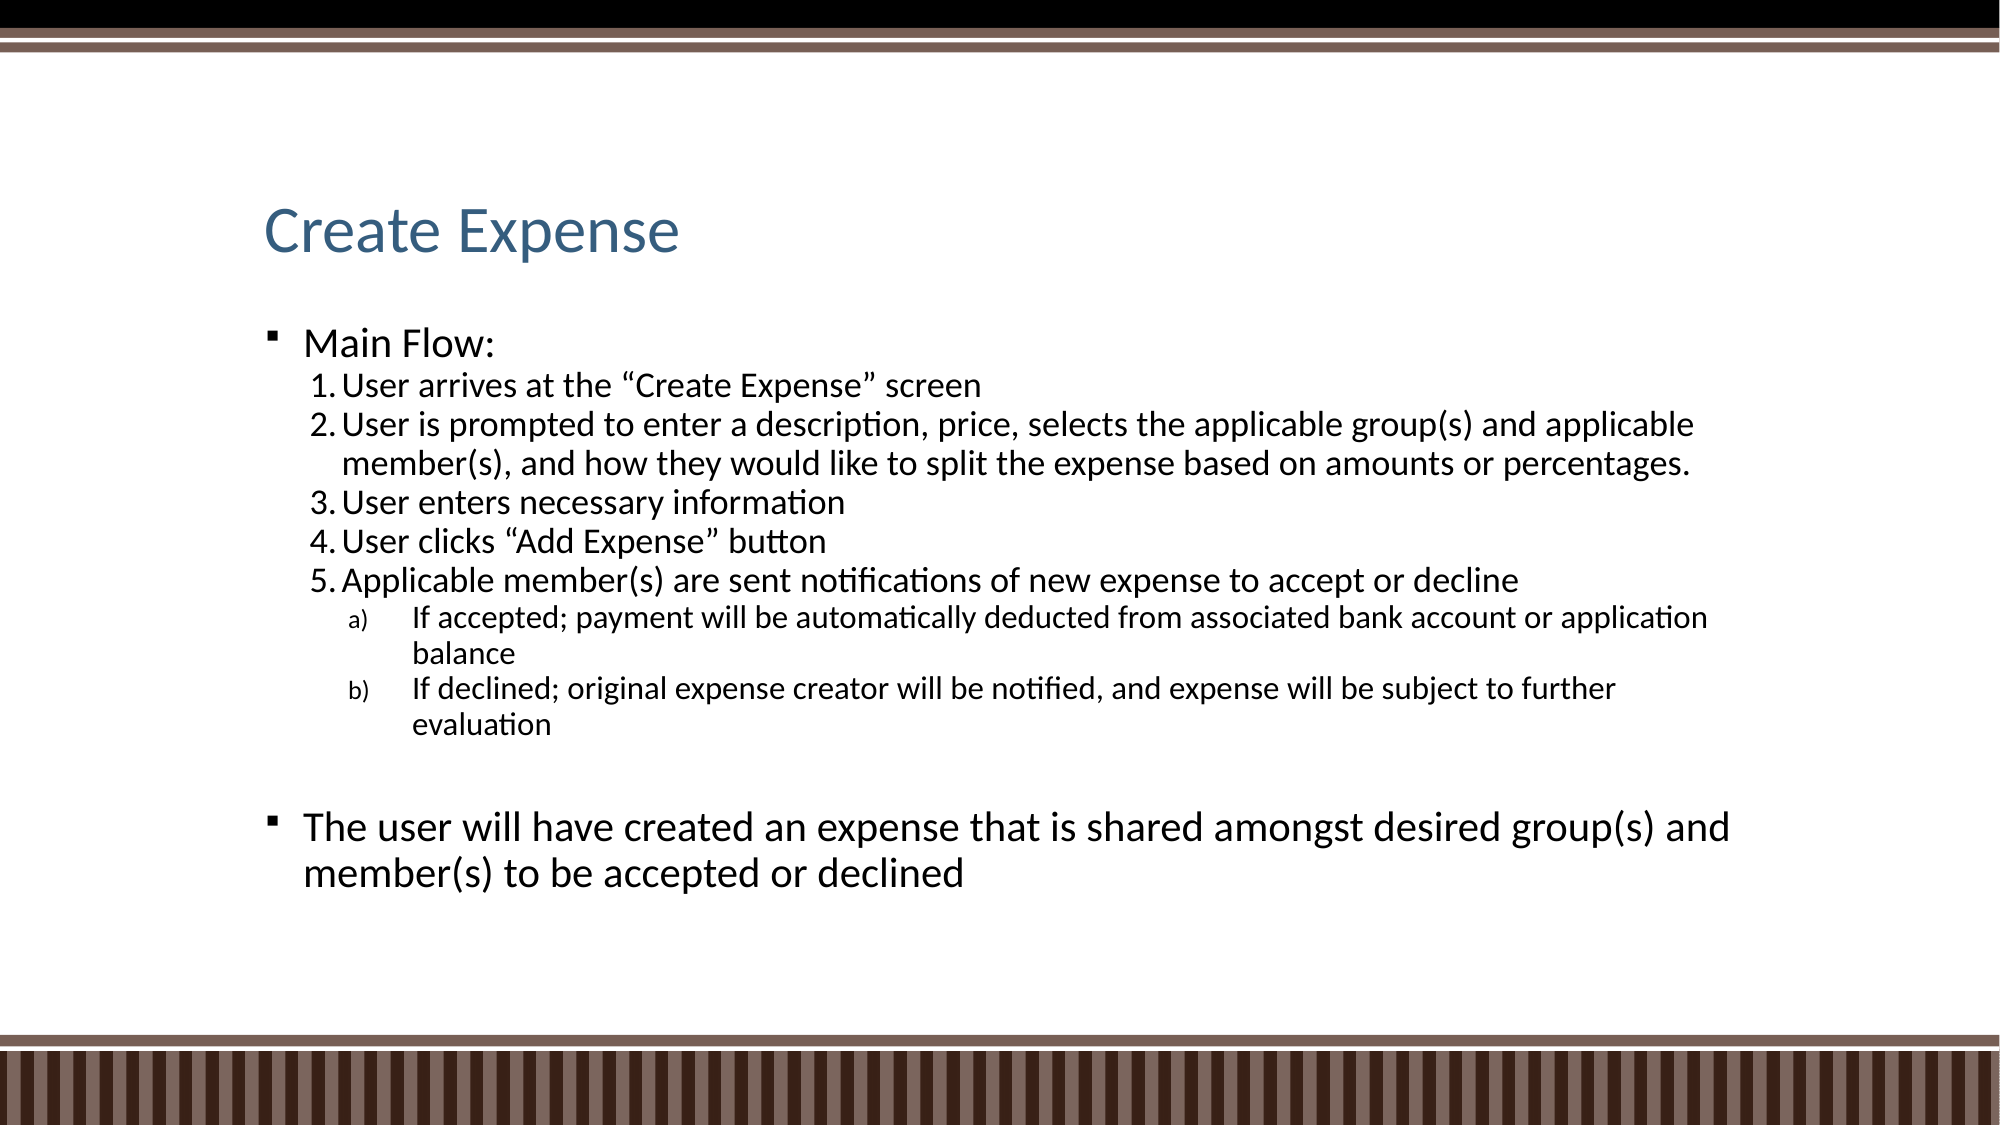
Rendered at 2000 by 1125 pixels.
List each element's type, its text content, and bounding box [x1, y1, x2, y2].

title Create Expense [249, 99, 1750, 275]
list Main Flow: User arrives at the “Create Expense” screen User is prompted to enter a description, price, selects the applicable group(s) and applicable member(s), and how they would like to split the expense based on amounts or percentages. User enters necessary information User clicks “Add Expense” button Applicable member(s) are sent notifications of new expense to accept or decline If accepted; payment will be automatically deducted from associated bank account or application balance If declined; original expense creator will be notified, and expense will be subject to further evaluation The user will have created an expense that is shared amongst desired group(s) and member(s) to be accepted or declined [249, 312, 1750, 920]
